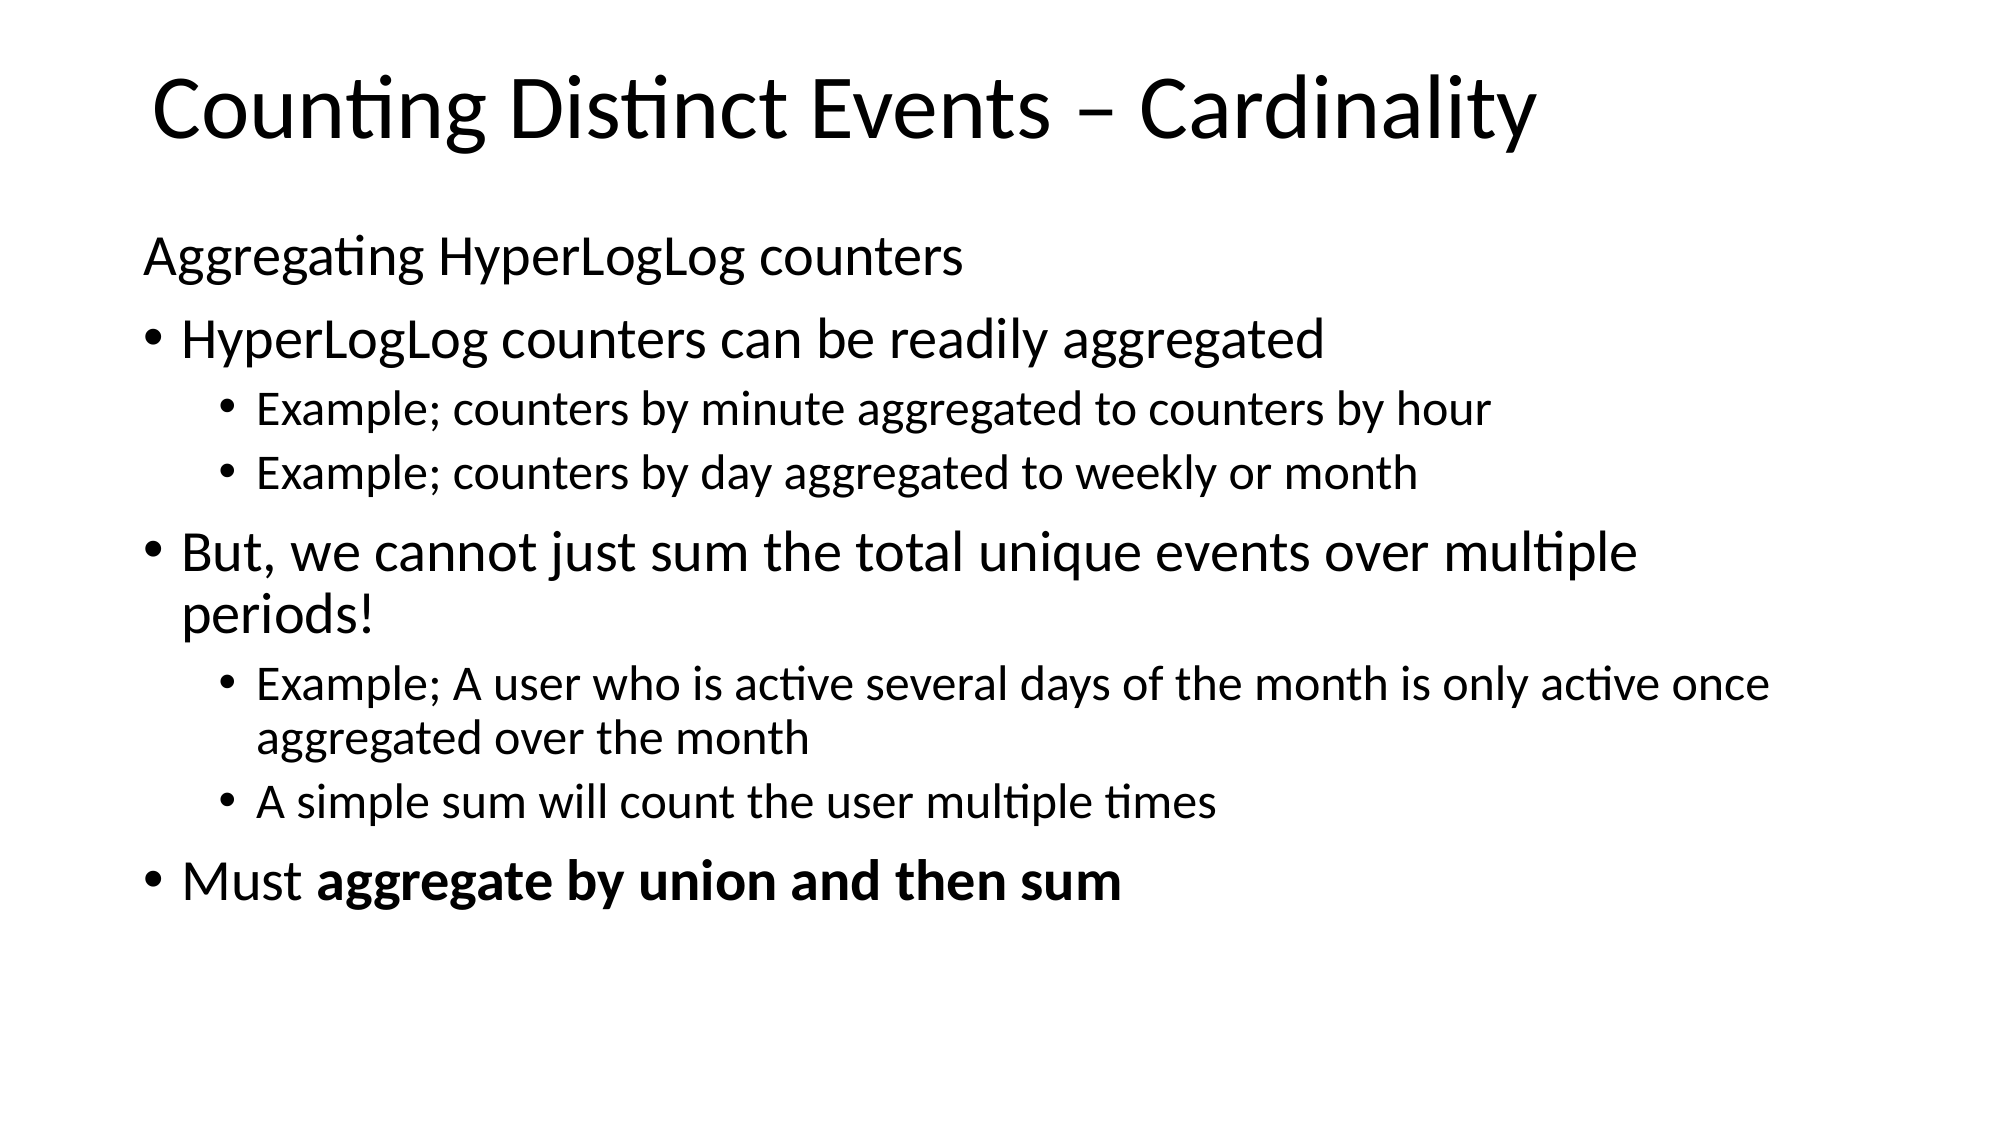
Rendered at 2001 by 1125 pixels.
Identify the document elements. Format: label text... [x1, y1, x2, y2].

list Aggregating HyperLogLog counters HyperLogLog counters can be readily aggregated Example; counters by minute aggregated to counters by hour Example; counters by day aggregated to weekly or month But, we cannot just sum the total unique events over multiple periods! Example; A user who is active several days of the month is only active once aggregated over the month A simple sum will count the user multiple times Must aggregate by union and then sum [128, 217, 1854, 1031]
text_box Counting Distinct Events – Cardinality [137, 0, 1863, 218]
